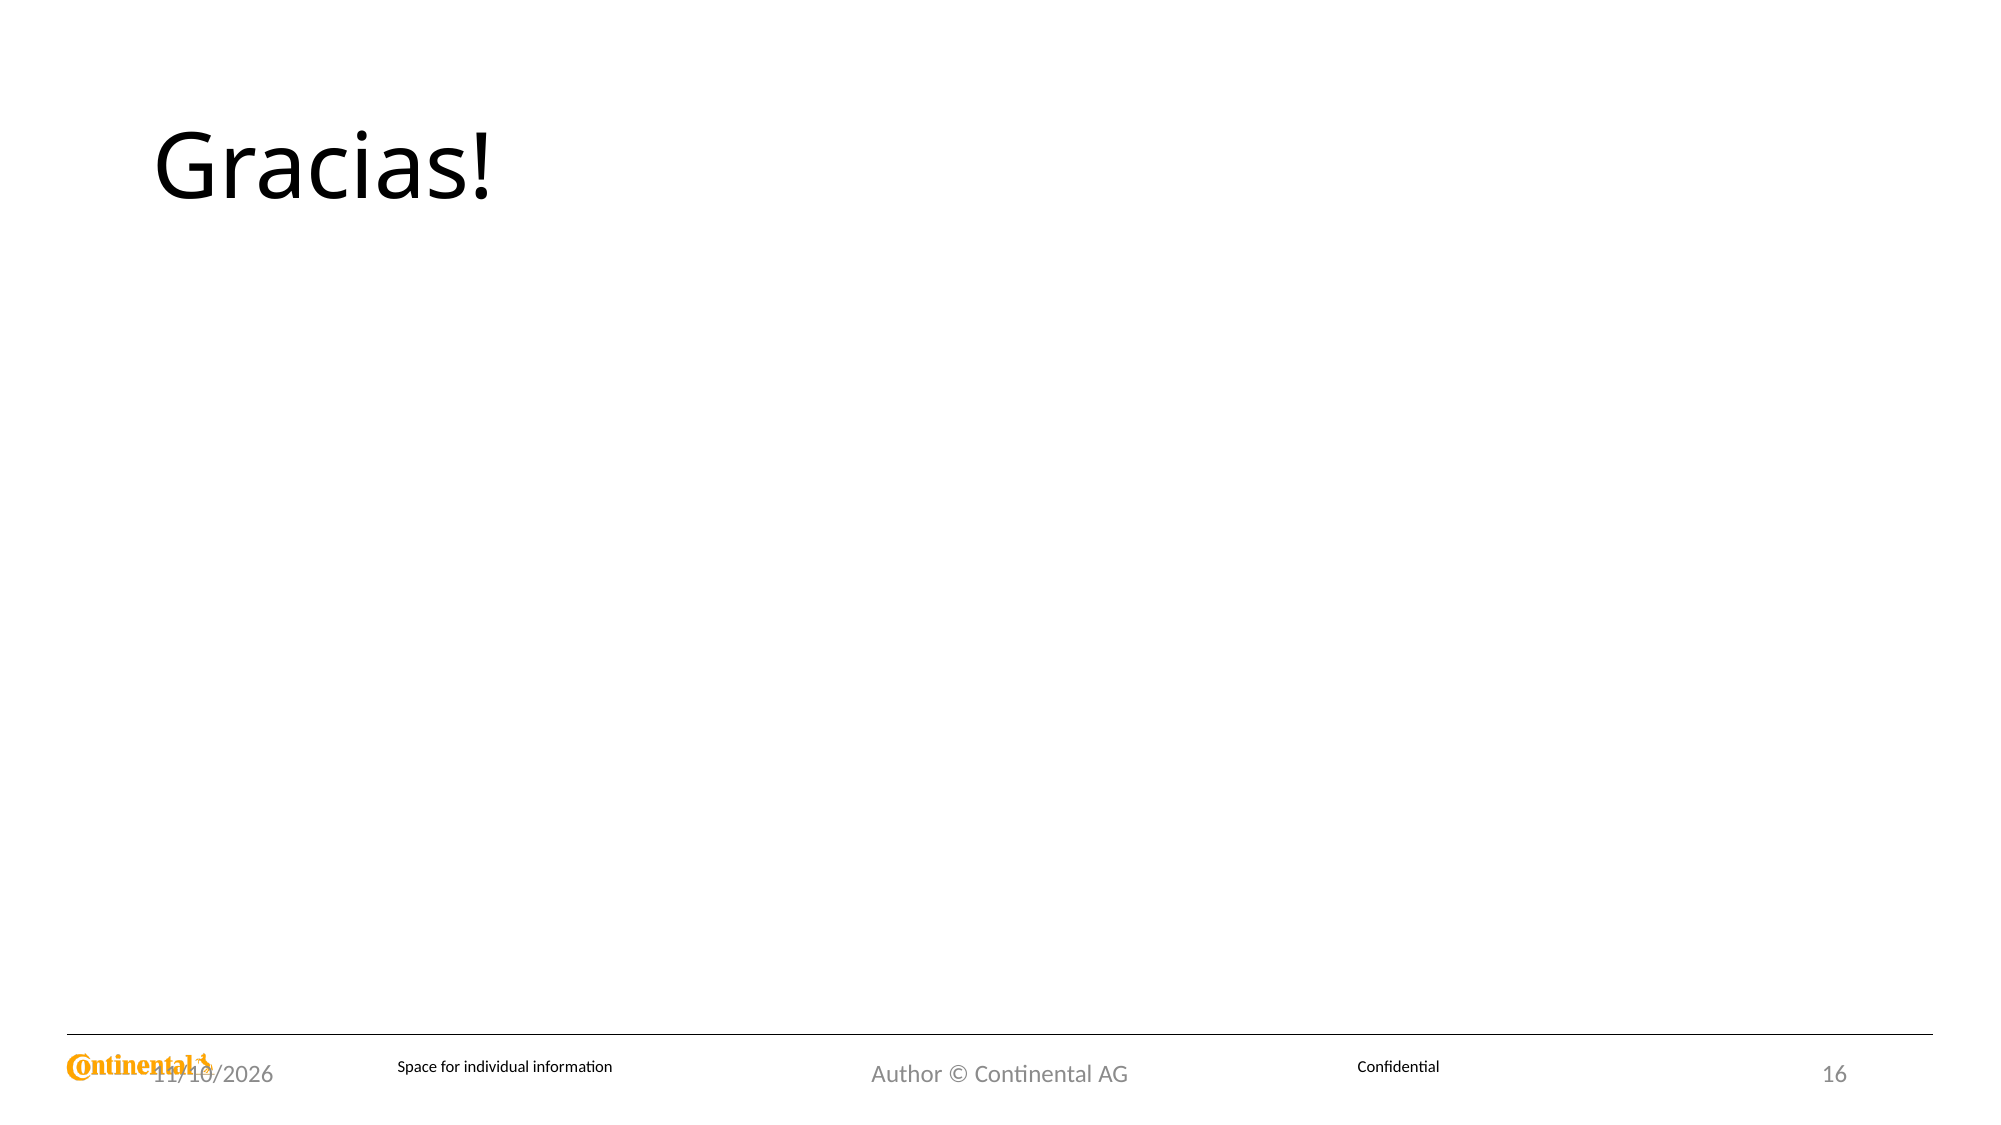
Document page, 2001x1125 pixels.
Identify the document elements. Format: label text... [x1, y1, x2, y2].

slide_number 16 [1412, 1042, 1863, 1103]
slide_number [137, 1042, 588, 1103]
footer Author © Continental AG [662, 1042, 1338, 1103]
title Gracias! [137, 59, 1863, 278]
